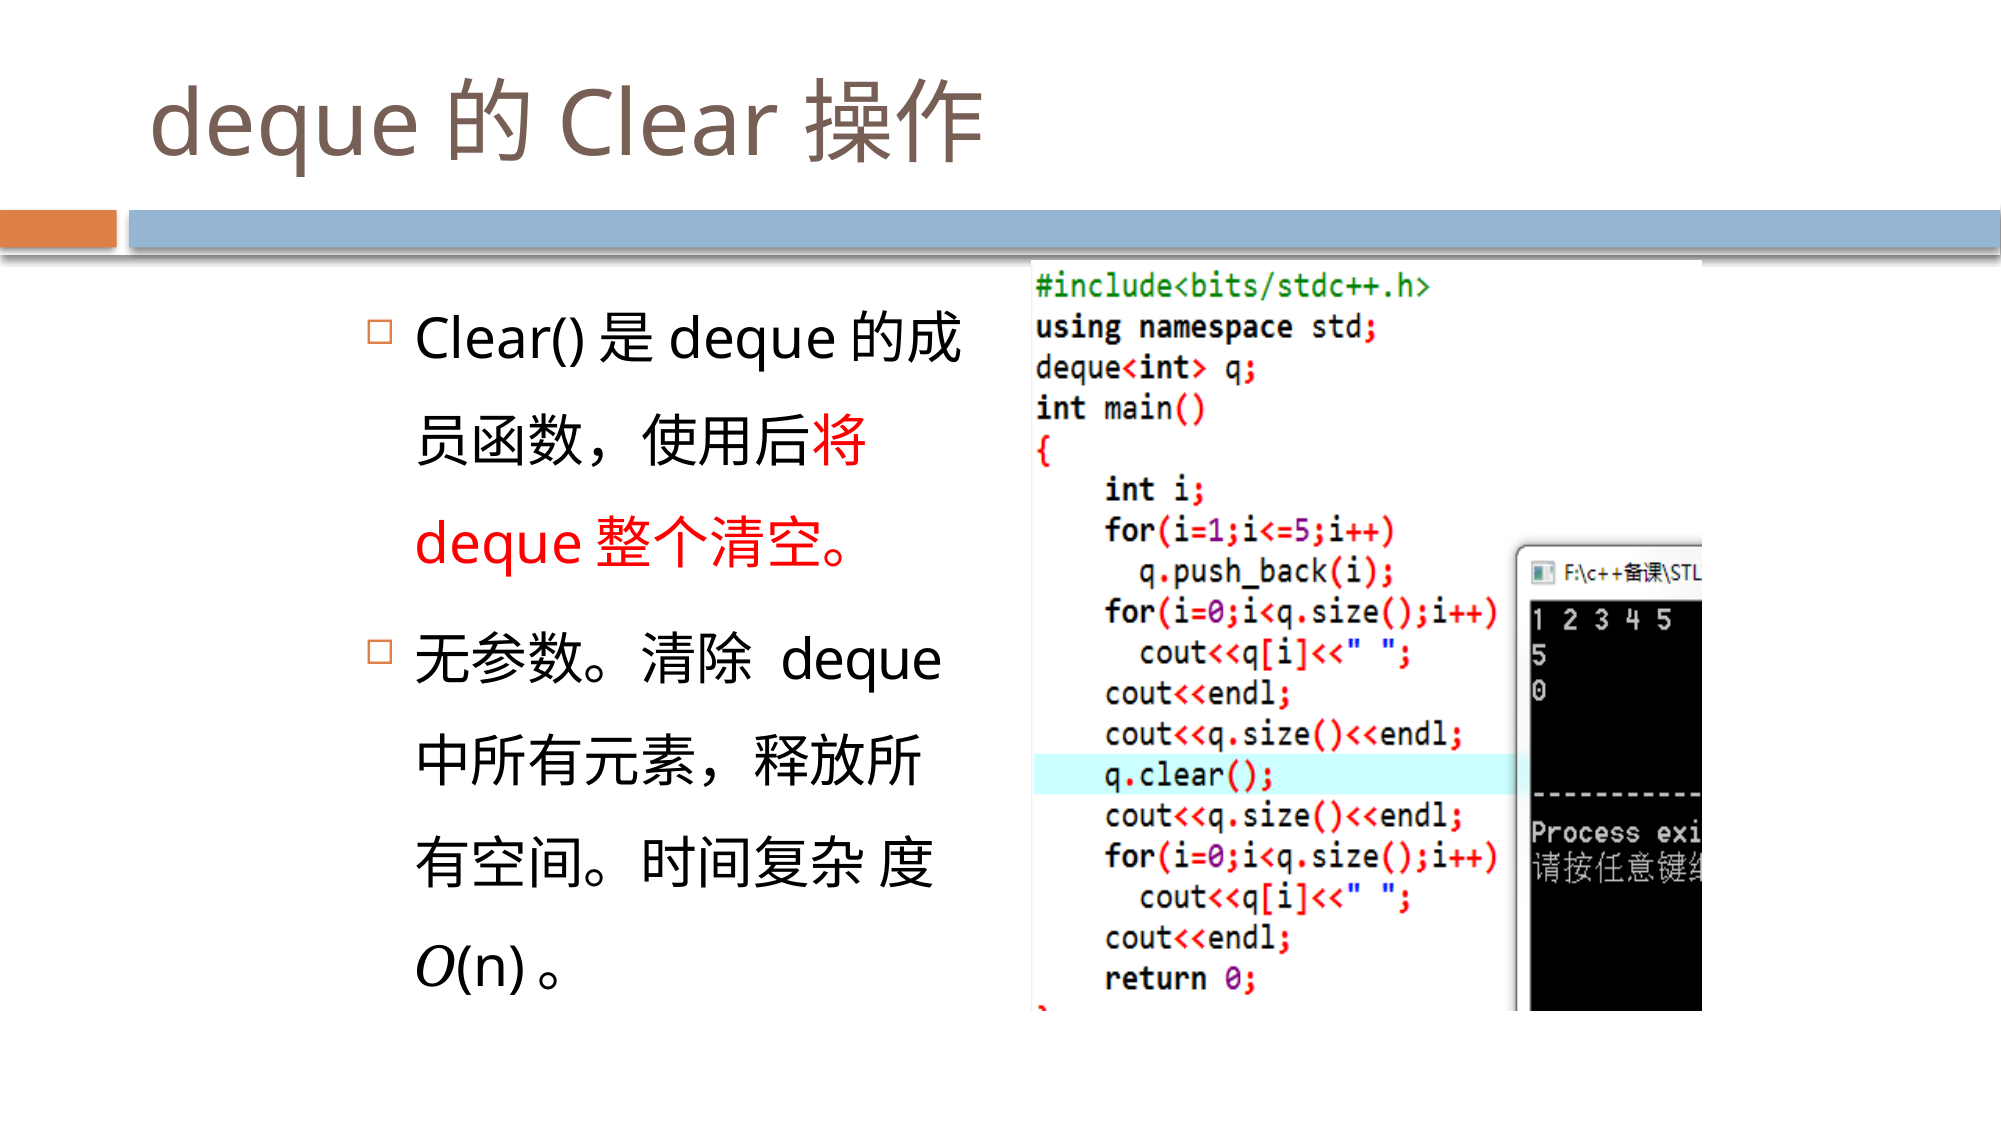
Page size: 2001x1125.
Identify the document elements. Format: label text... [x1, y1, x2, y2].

title deque的Clear操作 [133, 37, 1917, 200]
picture [1030, 260, 1702, 1011]
list Clear()是deque的成员函数，使用后将deque整个清空。 无参数。清除 deque 中所有元素，释放所有空间。时间复杂 度 O(n)。 [350, 260, 988, 1011]
